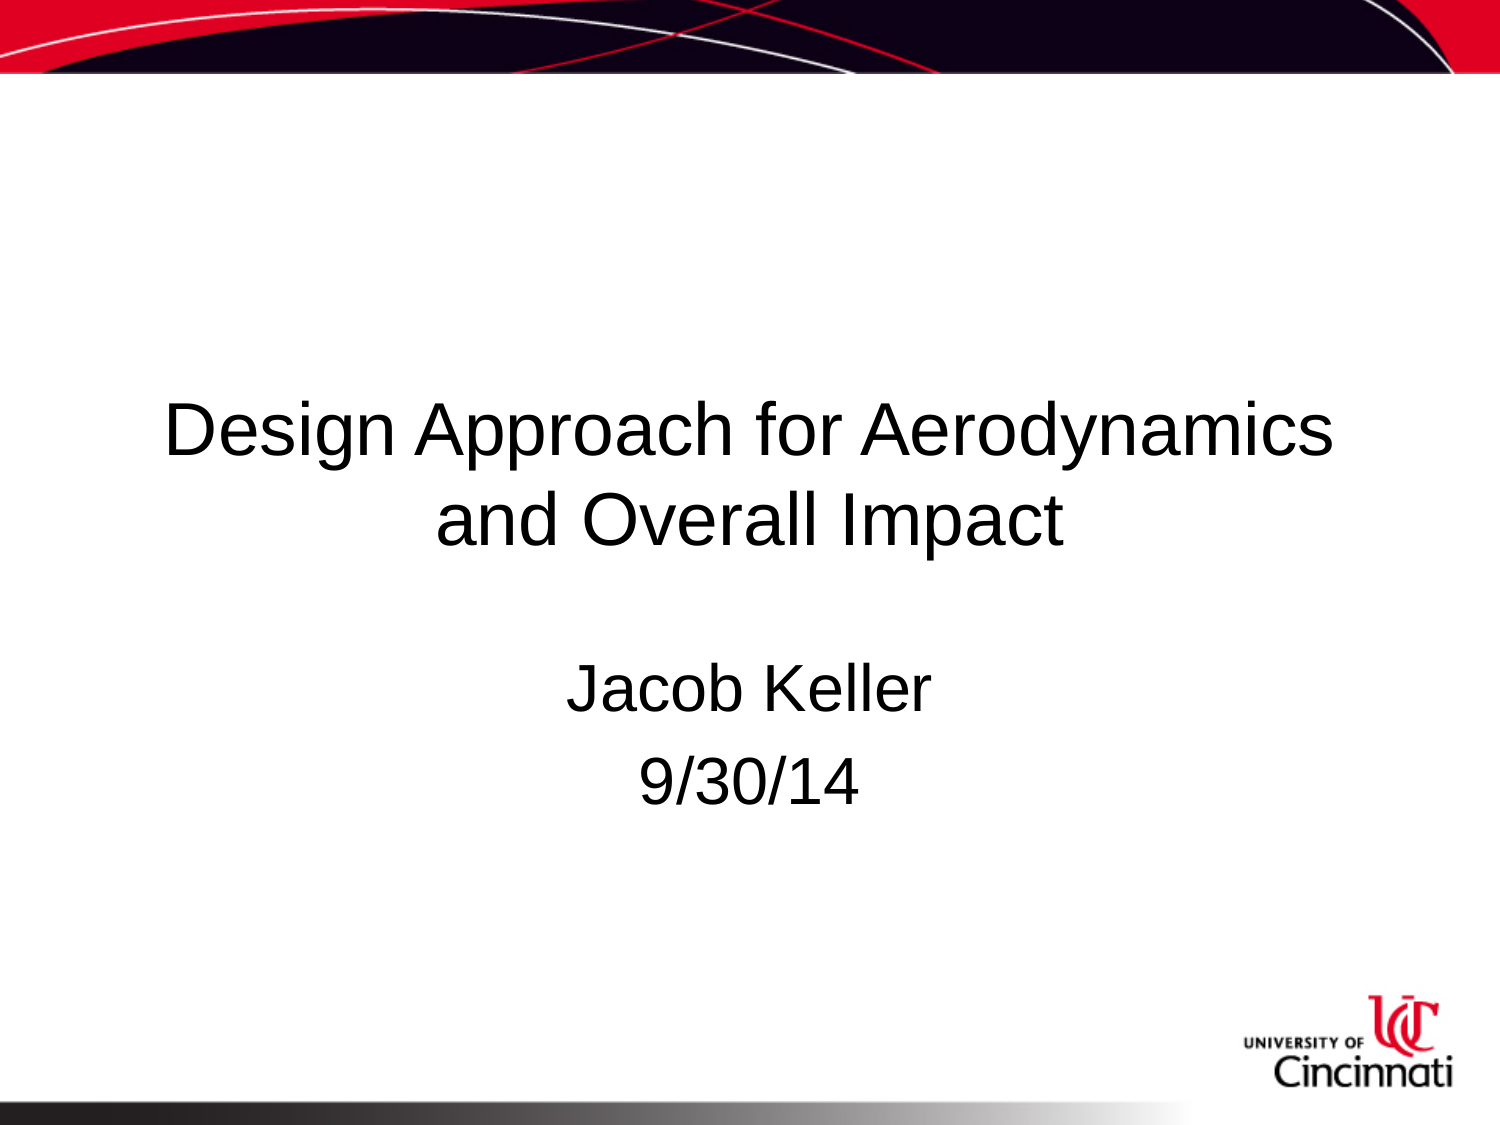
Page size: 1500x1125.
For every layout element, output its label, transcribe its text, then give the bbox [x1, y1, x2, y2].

title Design Approach for Aerodynamics and Overall Impact [112, 349, 1388, 591]
picture [0, 986, 1500, 1125]
picture [0, 0, 1500, 74]
subtitle Jacob Keller 9/30/14 [225, 637, 1275, 925]
